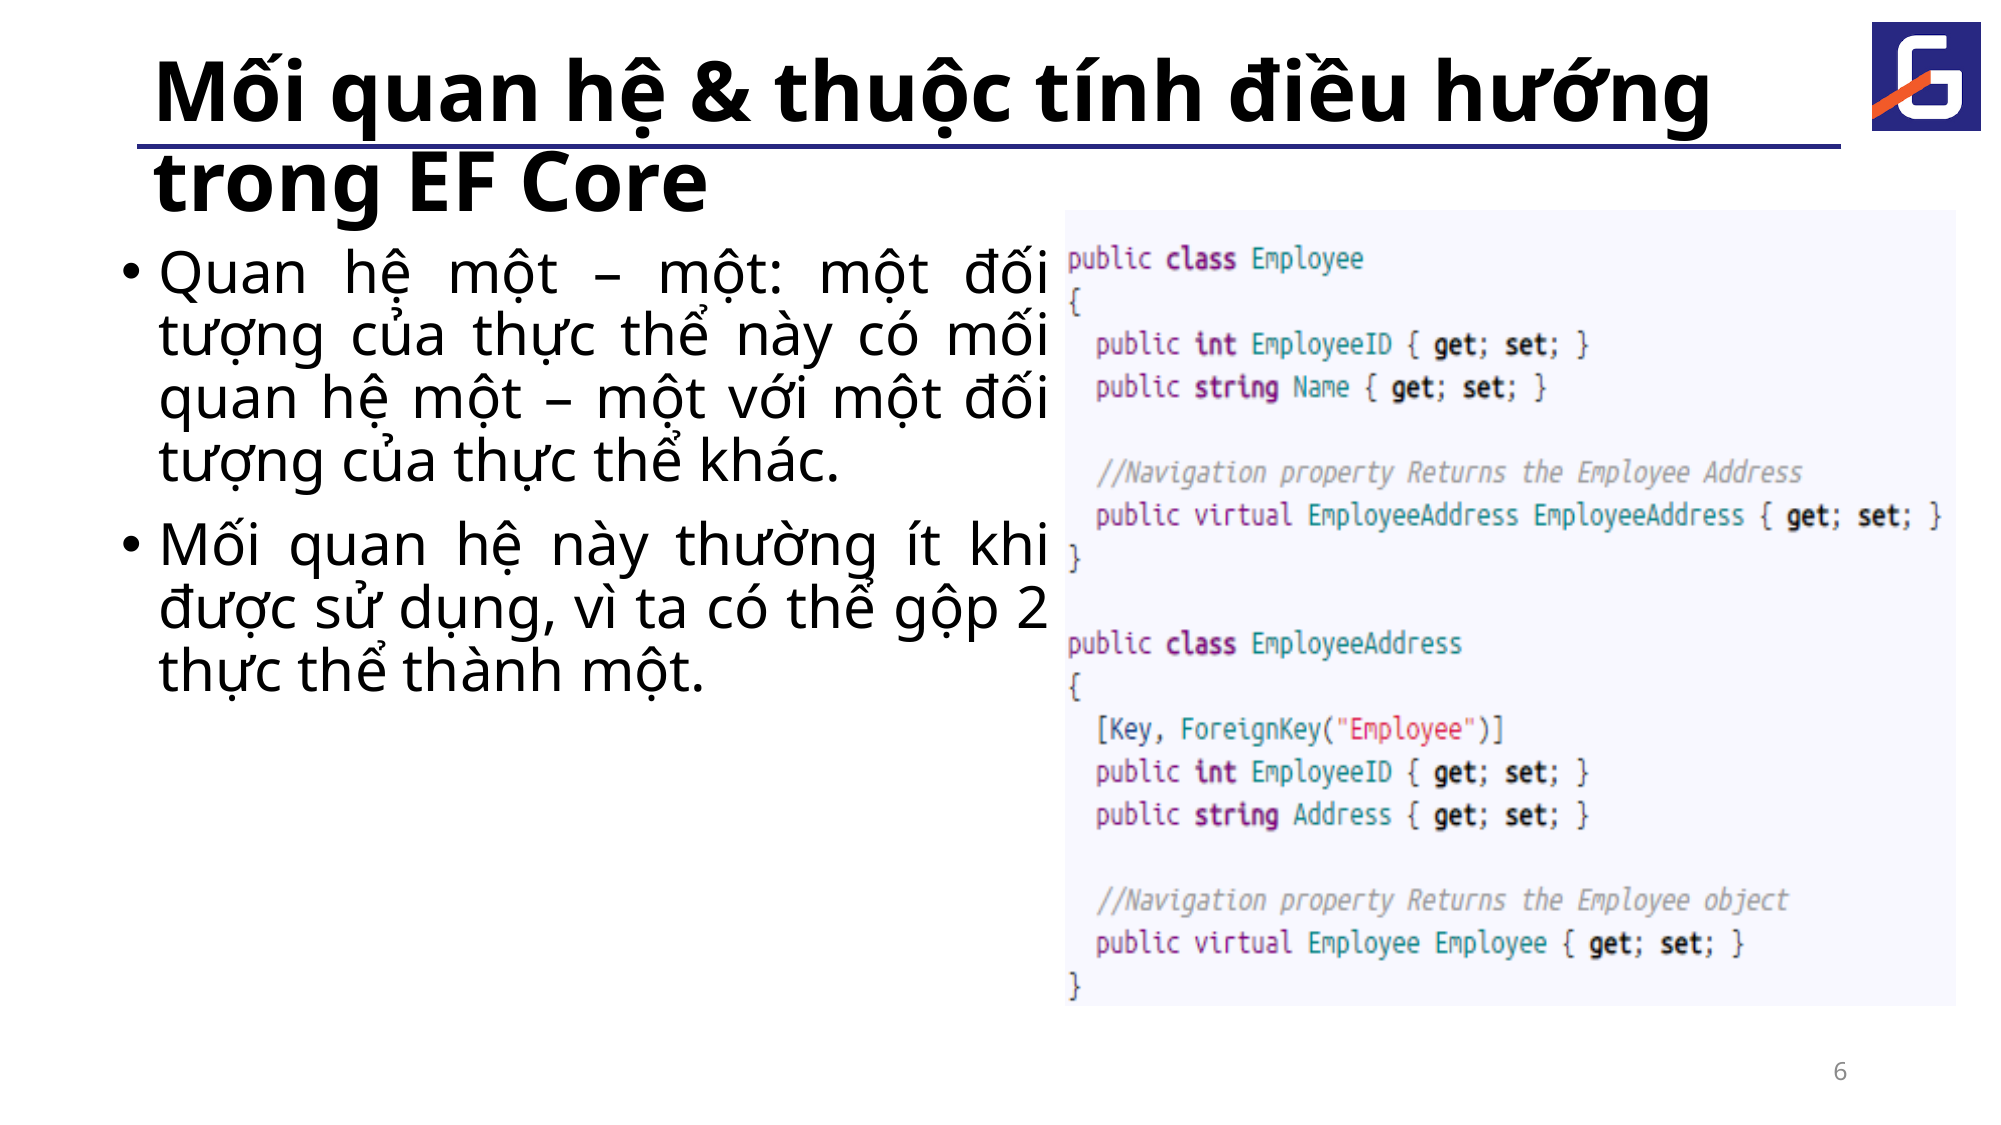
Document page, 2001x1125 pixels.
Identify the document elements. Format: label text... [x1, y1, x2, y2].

picture [1872, 22, 1981, 131]
list Quan hệ một – một: một đối tượng của thực thể này có mối quan hệ một – một với một đối tượng của thực thể khác. Mối quan hệ này thường ít khi được sử dụng, vì ta có thể gộp 2 thực thể thành một. [106, 235, 1066, 1085]
slide_number 6 [1412, 1042, 1863, 1103]
picture [1065, 210, 1956, 1006]
title Mối quan hệ & thuộc tính điều hướng trong EF Core [137, 26, 1863, 235]
